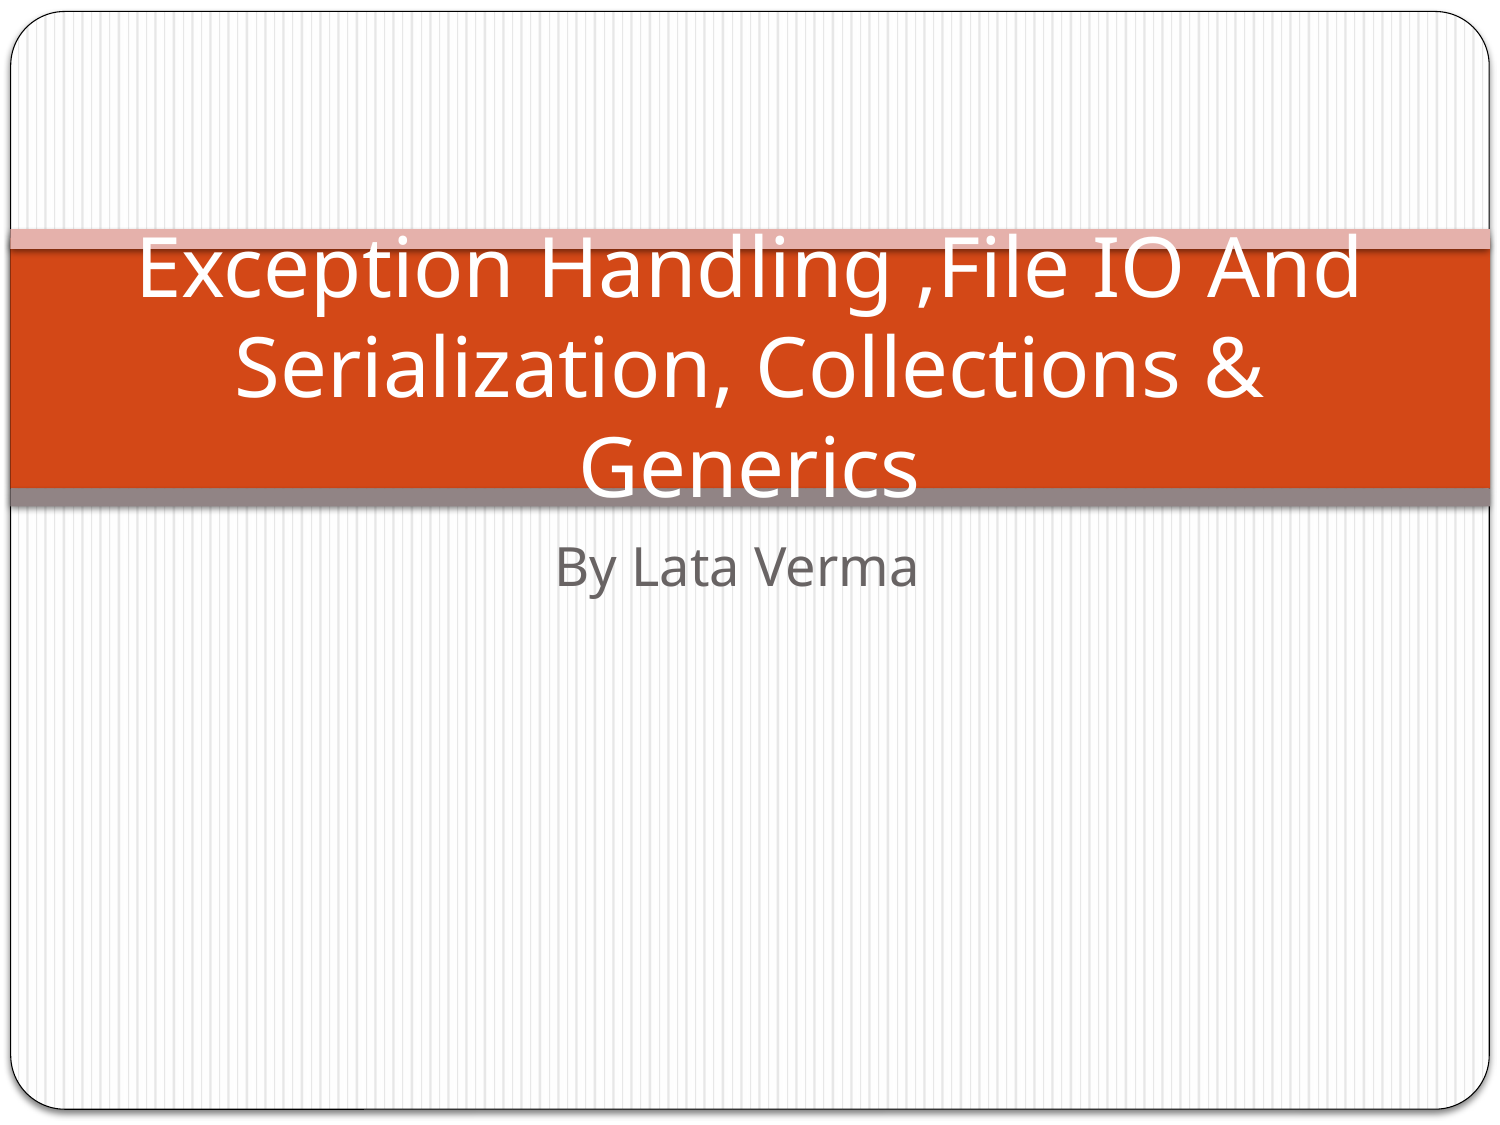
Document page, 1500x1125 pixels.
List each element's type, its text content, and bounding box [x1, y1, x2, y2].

subtitle By Lata Verma [212, 525, 1263, 788]
title Exception Handling ,File IO And Serialization, Collections & Generics [75, 247, 1425, 489]
